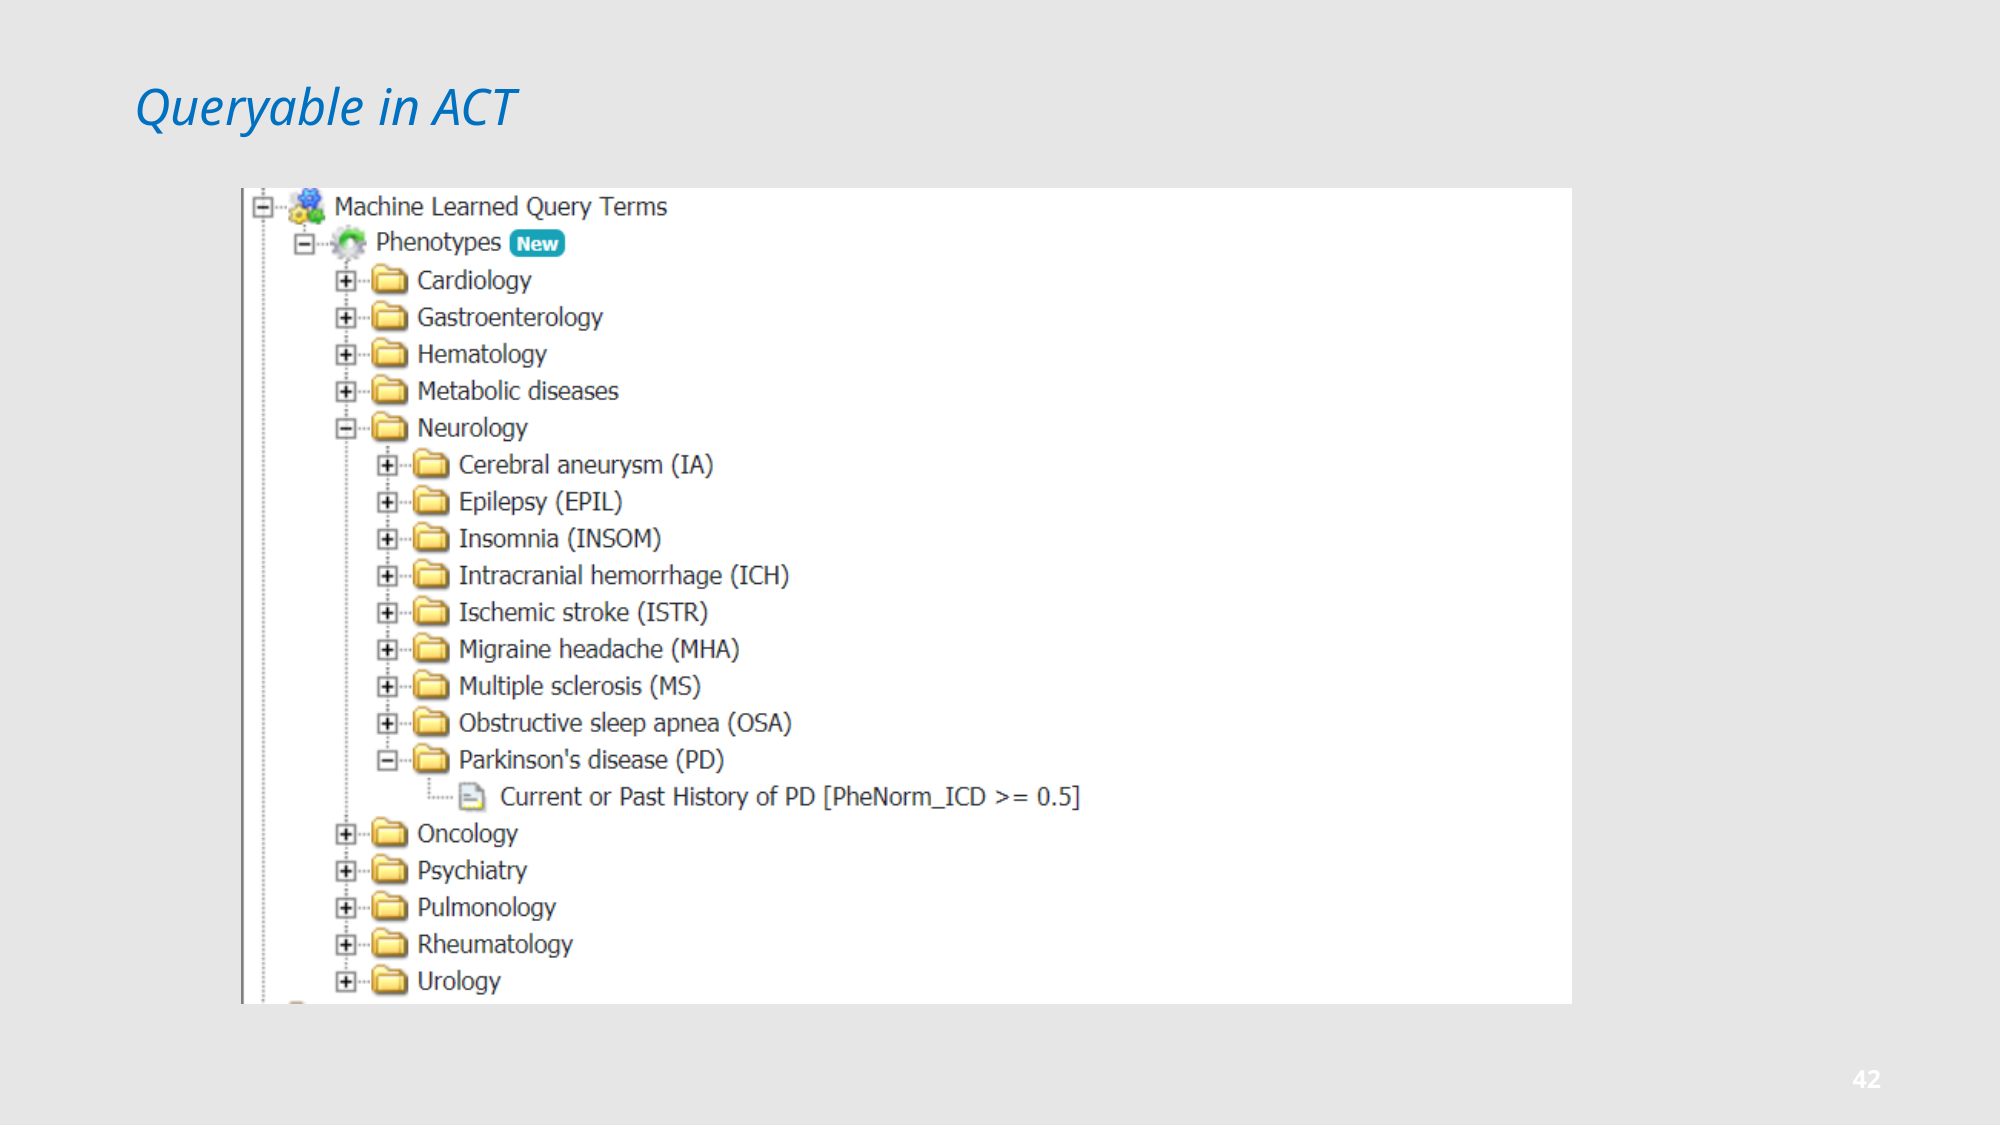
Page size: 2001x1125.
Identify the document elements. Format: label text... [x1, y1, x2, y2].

slide_number 42 [1464, 1064, 1882, 1096]
picture [241, 187, 1572, 1004]
title Queryable in ACT [119, 74, 1604, 145]
